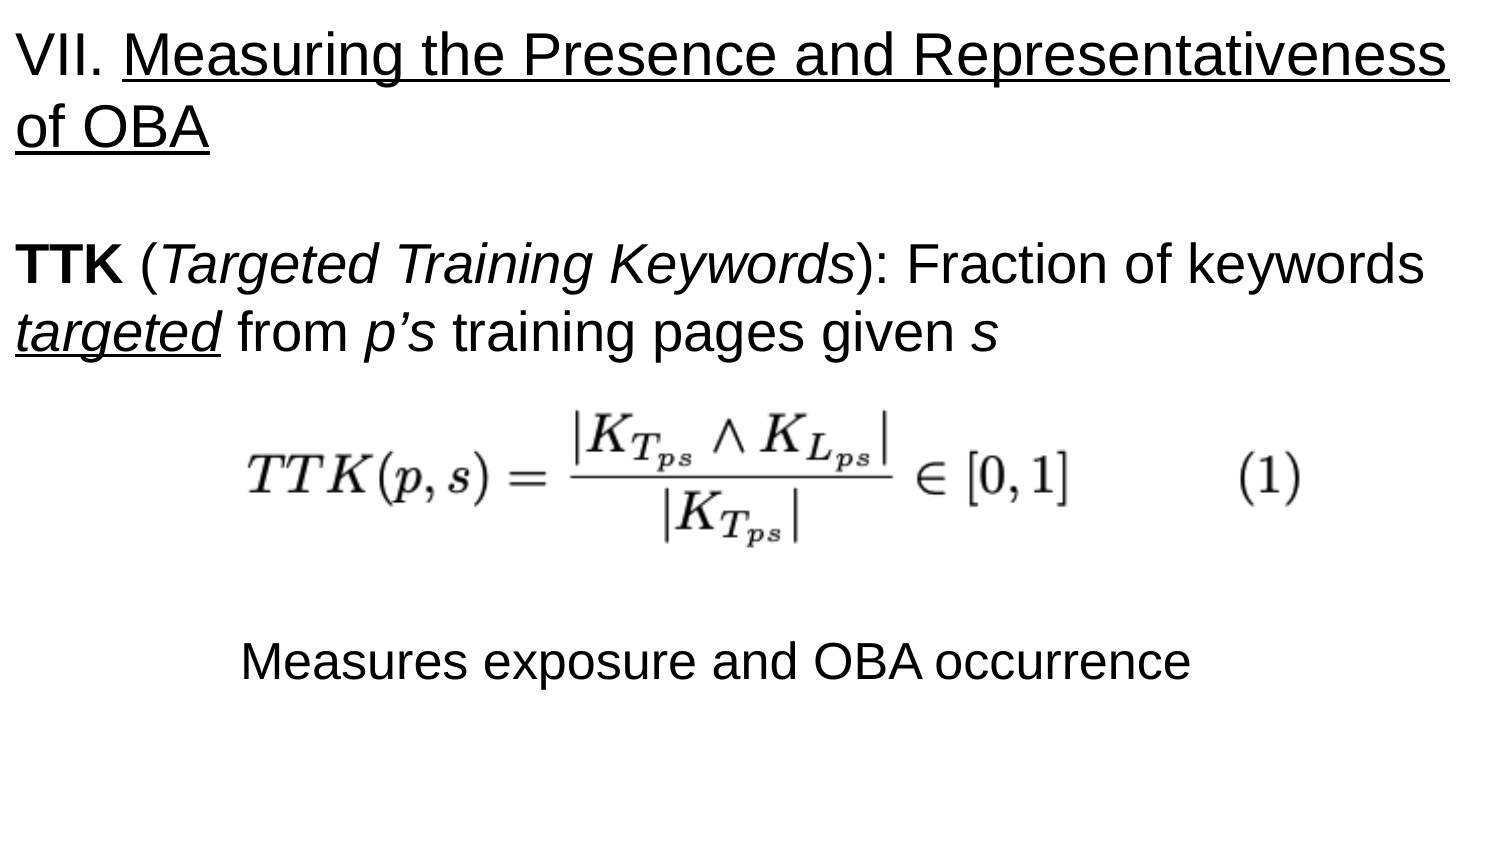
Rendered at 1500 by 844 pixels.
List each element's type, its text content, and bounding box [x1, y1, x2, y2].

picture [184, 395, 1316, 550]
text_box VII. Measuring the Presence and Representativeness of OBA TTK (Targeted Training Keywords): Fraction of keywords targeted from p’s training pages given s Measures exposure and OBA occurrence [0, 0, 1500, 705]
